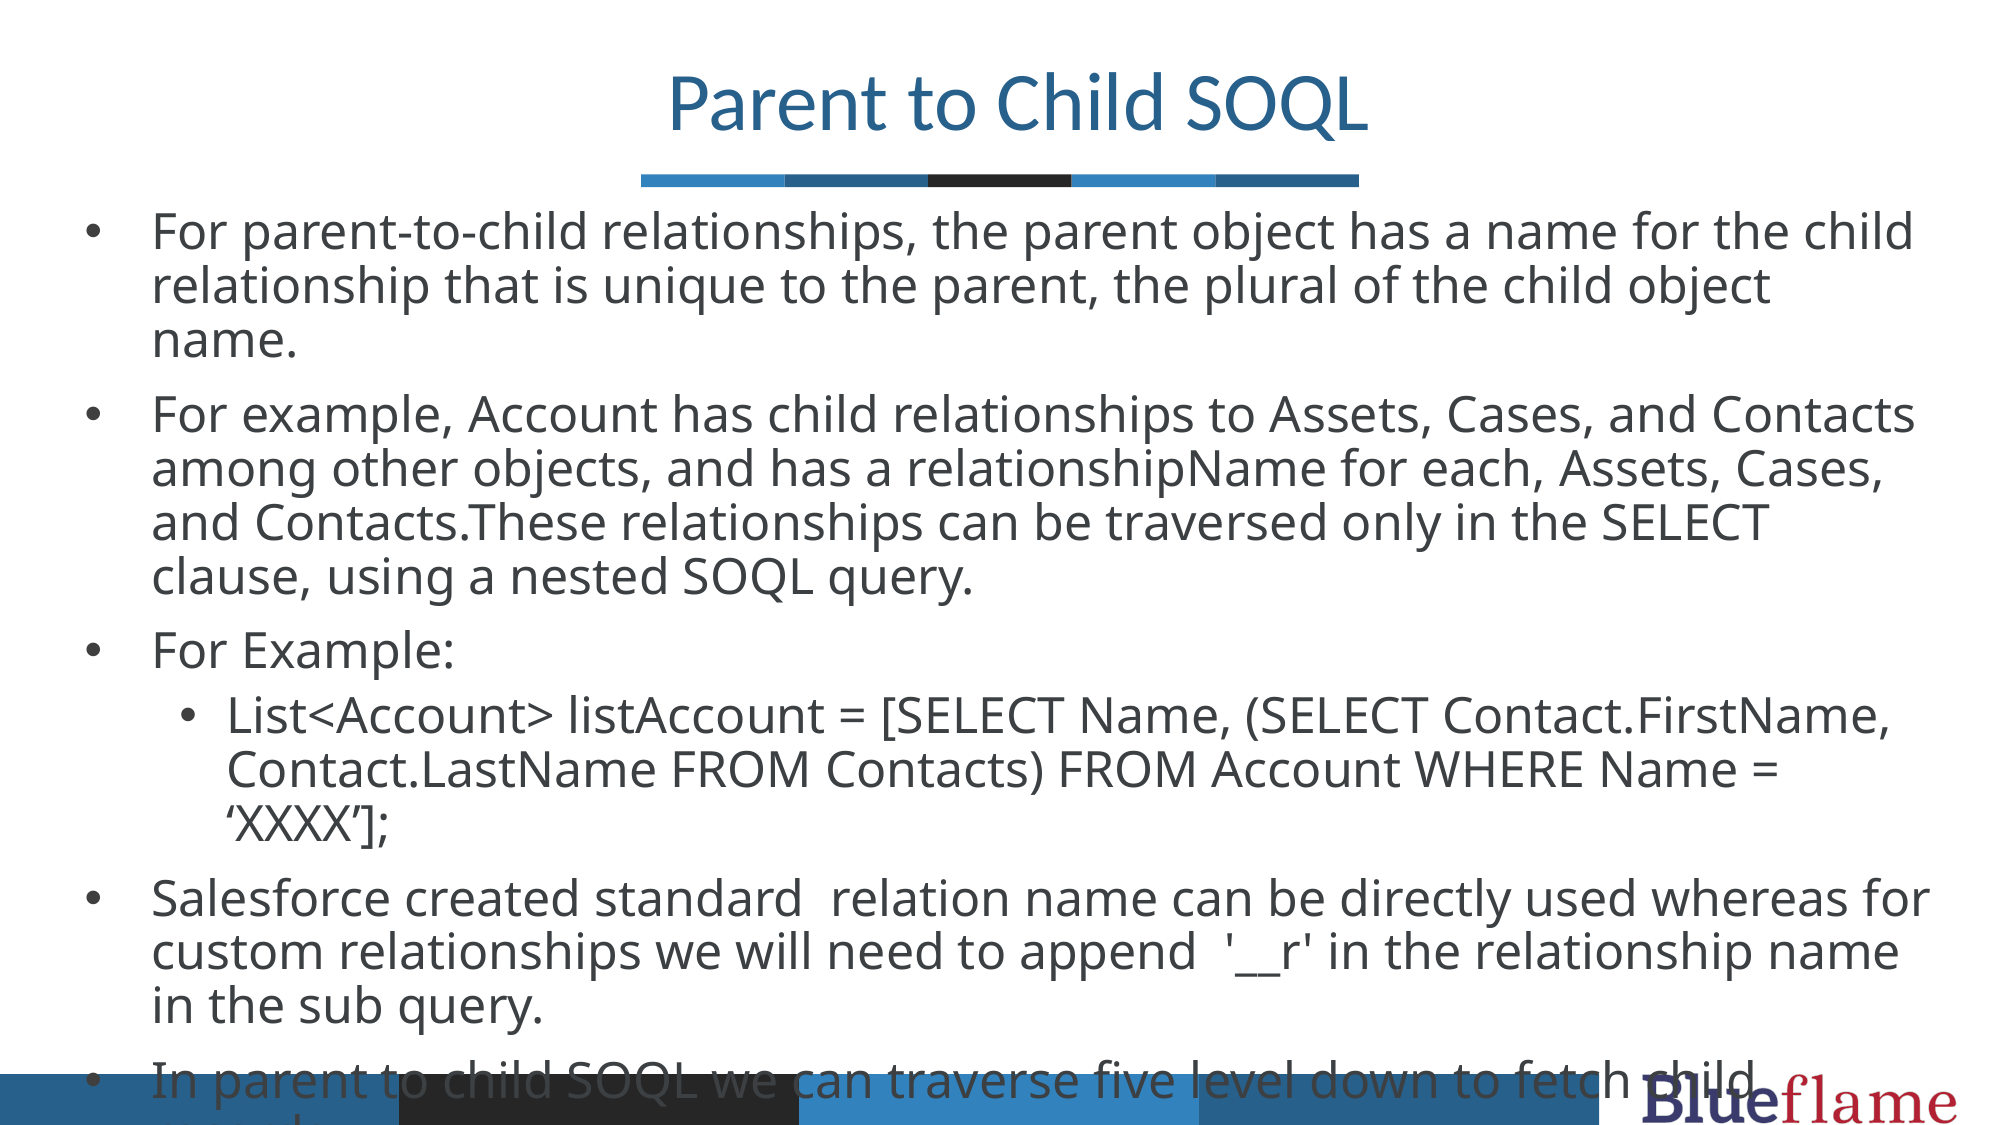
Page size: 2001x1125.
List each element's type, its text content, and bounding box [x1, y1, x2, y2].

picture [1641, 1073, 1973, 1125]
list Parent to Child SOQL [61, 50, 1939, 154]
list For parent-to-child relationships, the parent object has a name for the child relationship that is unique to the parent, the plural of the child object name. For example, Account has child relationships to Assets, Cases, and Contacts among other objects, and has a relationshipName for each, Assets, Cases, and Contacts.These relationships can be traversed only in the SELECT clause, using a nested SOQL query. For Example: List<Account> listAccount = [SELECT Name, (SELECT Contact.FirstName, Contact.LastName FROM Contacts) FROM Account WHERE Name = ‘XXXX’]; Salesforce created standard relation name can be directly used whereas for custom relationships we will need to append '__r' in the relationship name in the sub query. In parent to child SOQL we can traverse five level down to fetch child records. [61, 198, 1952, 1021]
